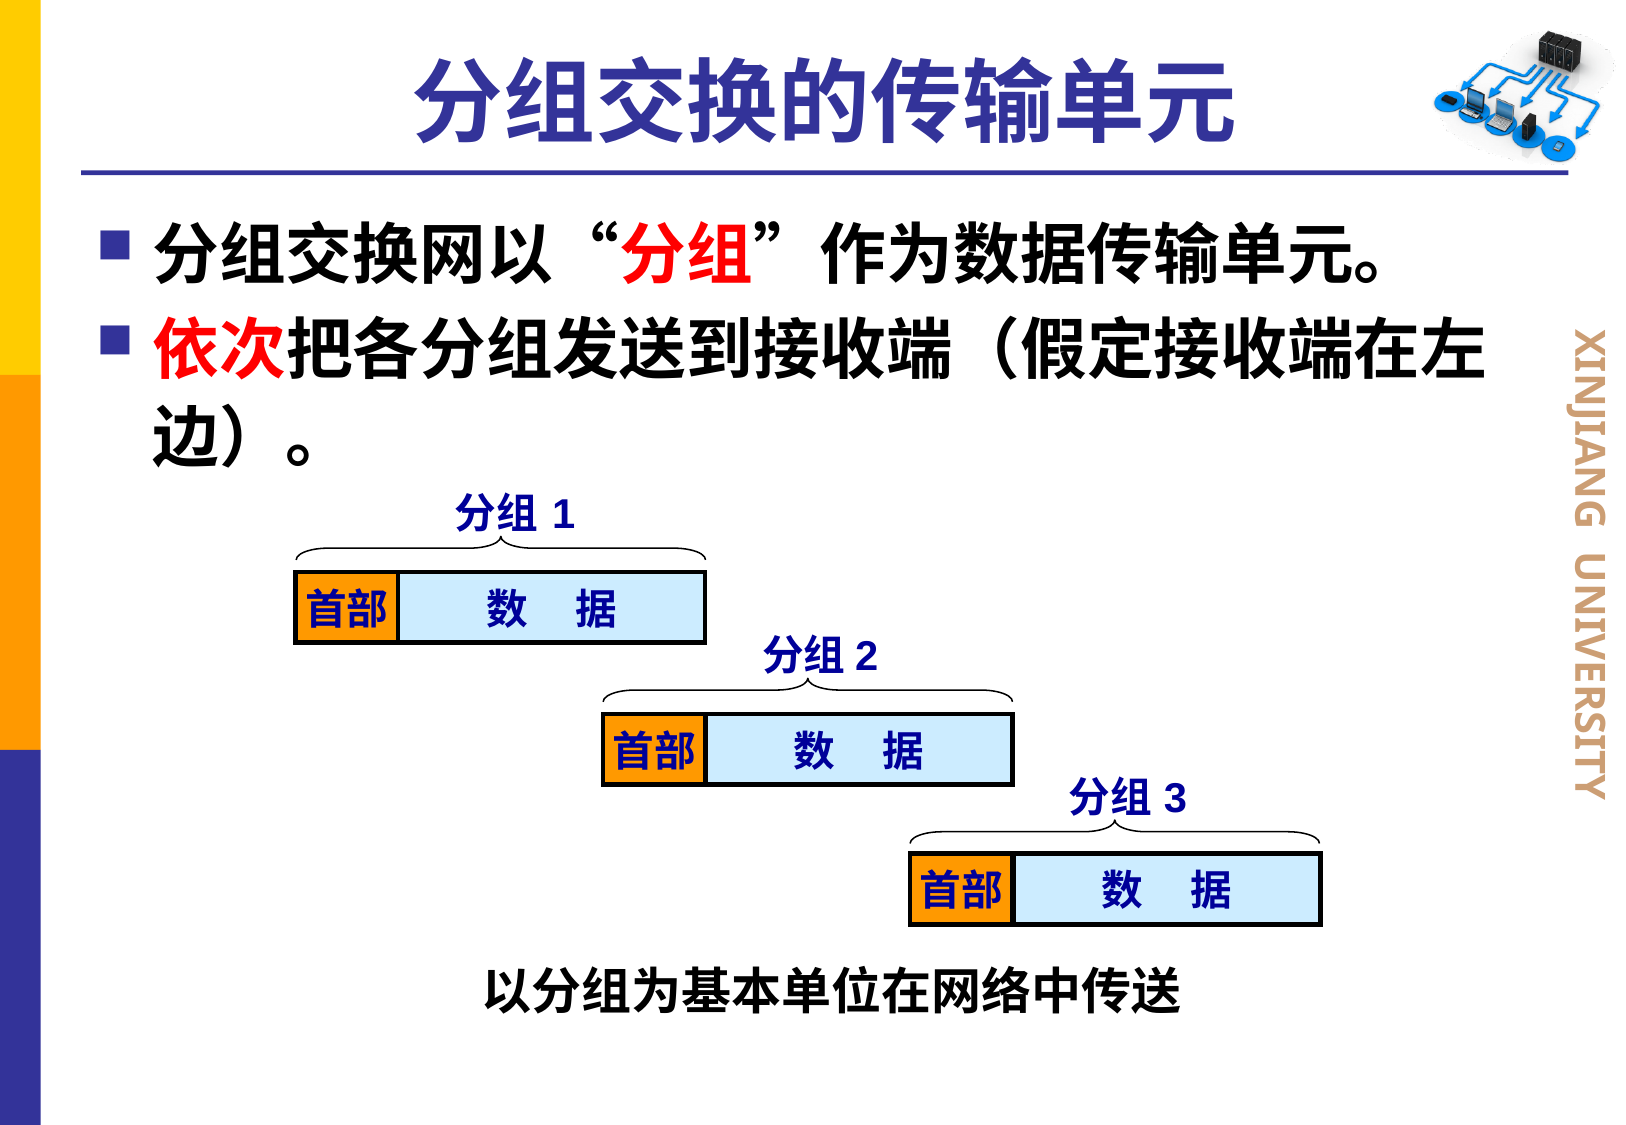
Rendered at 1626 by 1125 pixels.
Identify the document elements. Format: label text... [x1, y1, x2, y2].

title 分组交换的传输单元 [81, 30, 1569, 161]
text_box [909, 763, 1321, 925]
picture [1431, 30, 1616, 165]
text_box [295, 479, 706, 643]
list 分组交换网以“分组”作为数据传输单元。 依次把各分组发送到接收端（假定接收端在左边）。 [81, 196, 1569, 1006]
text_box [602, 621, 1013, 785]
text_box 以分组为基本单位在网络中传送 [295, 952, 1368, 1027]
